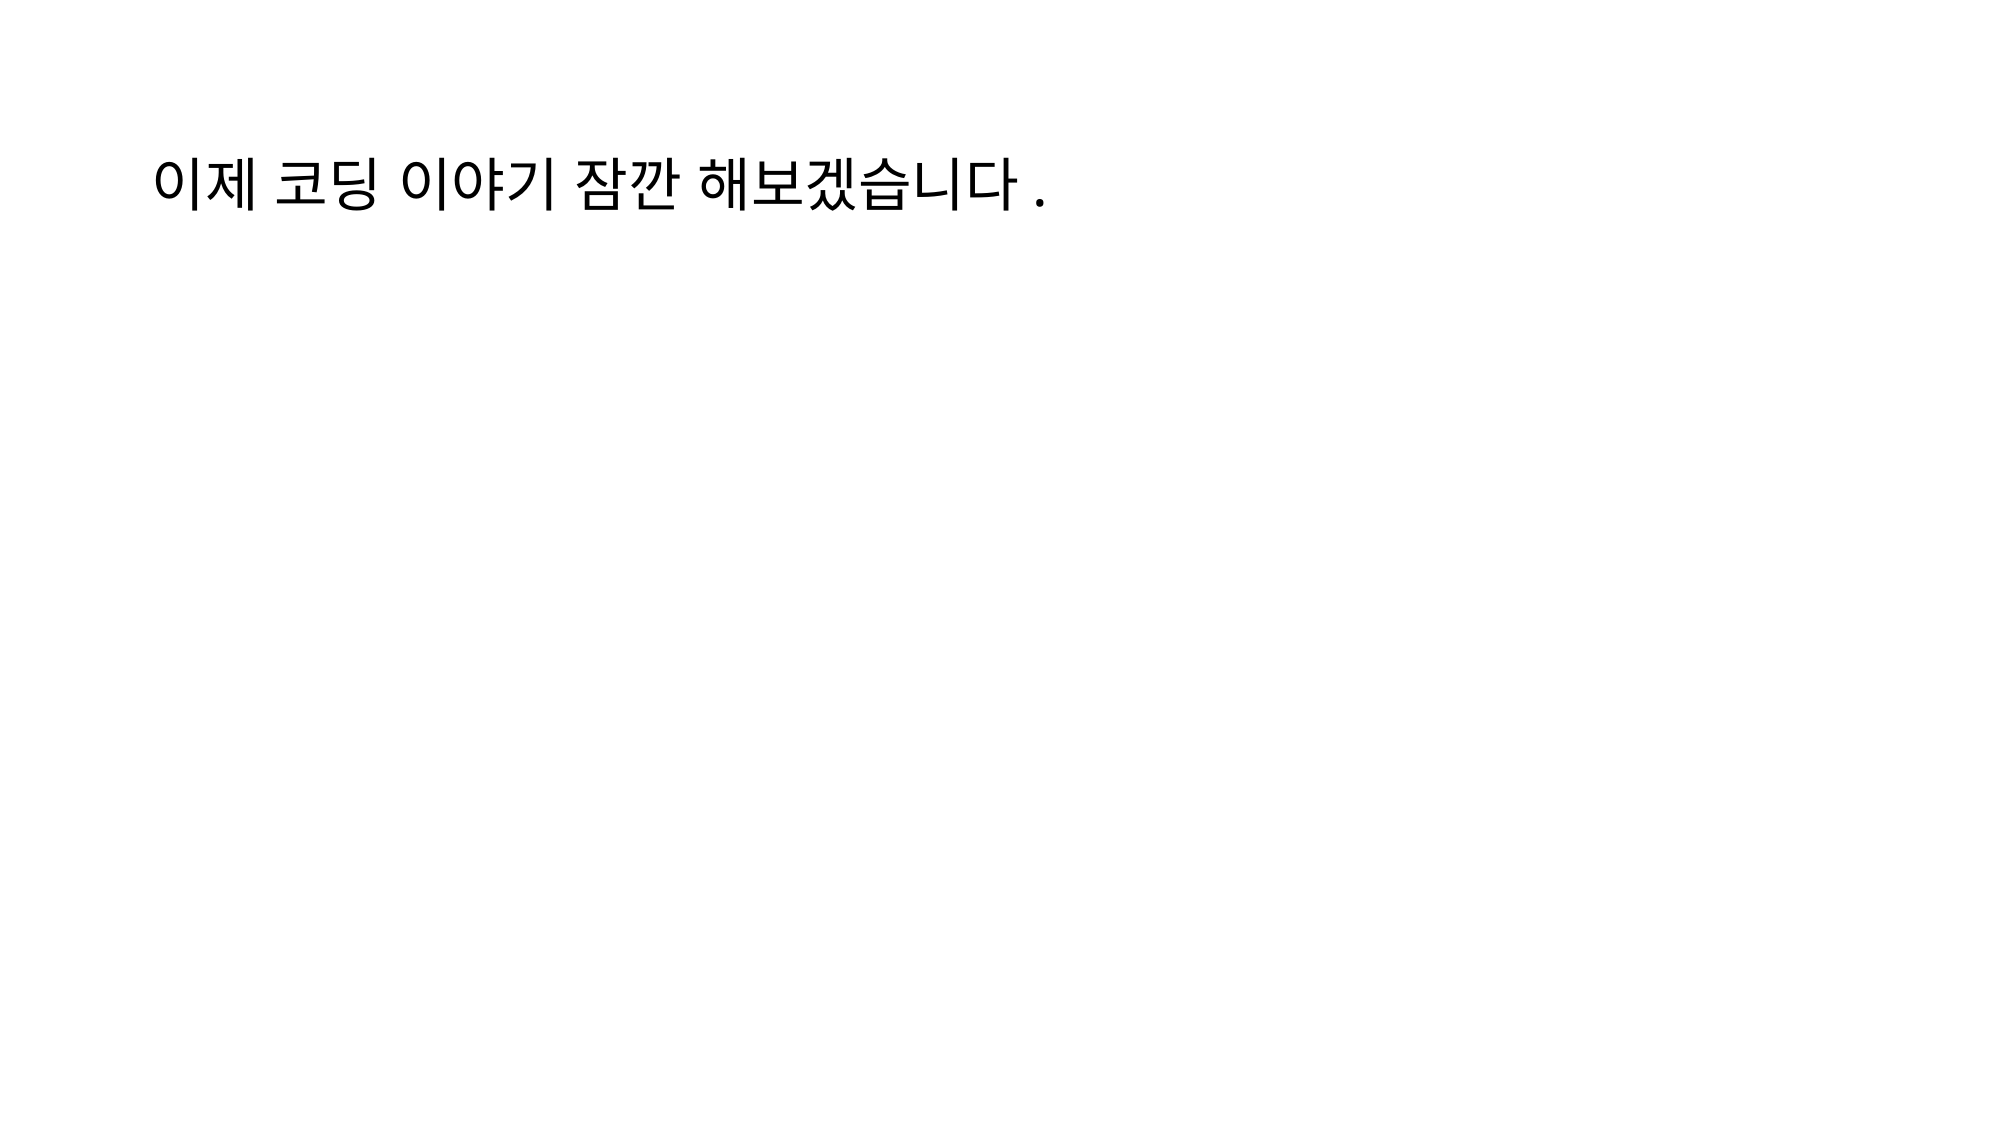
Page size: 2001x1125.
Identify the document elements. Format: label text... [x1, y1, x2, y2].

text_box 이제 코딩 이야기 잠깐 해보겠습니다. [136, 140, 1064, 226]
